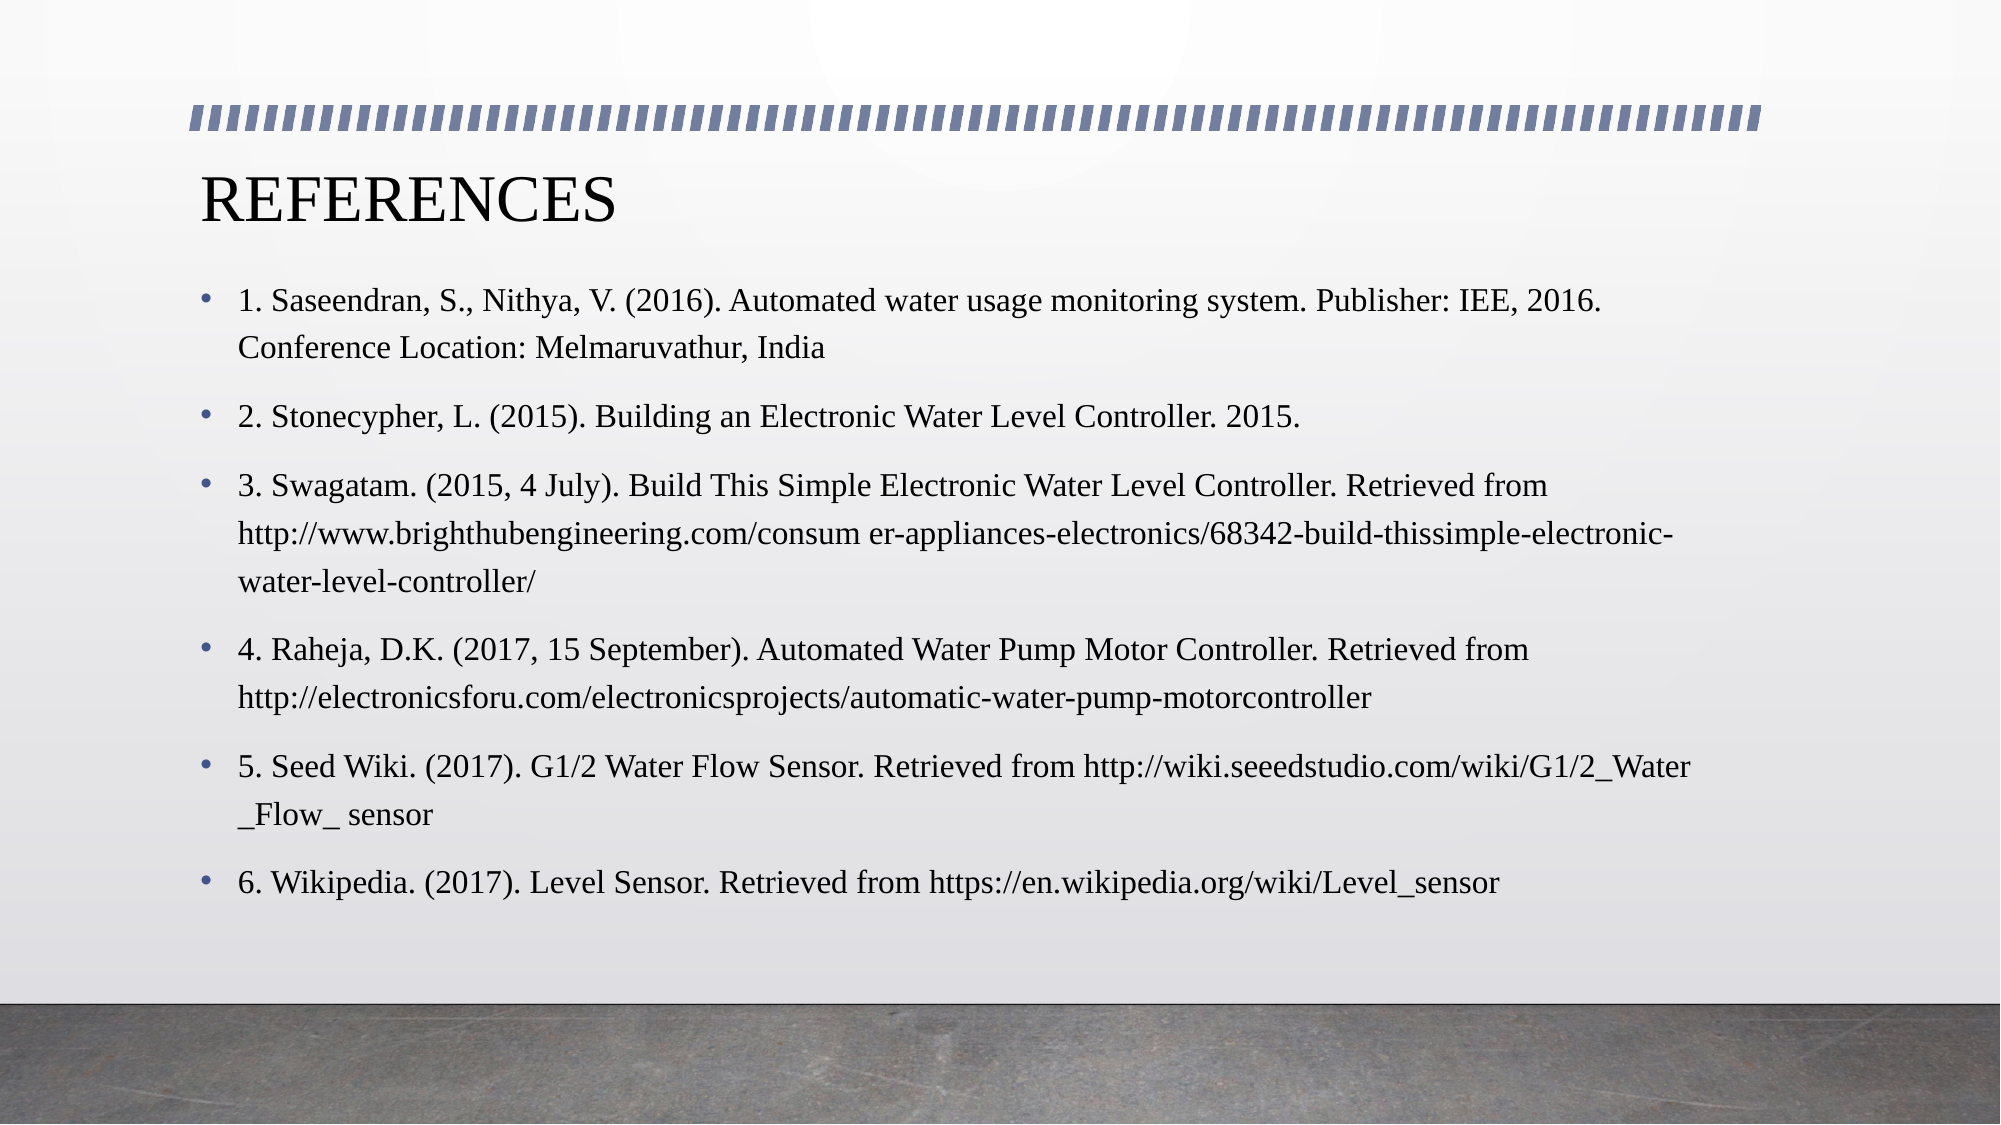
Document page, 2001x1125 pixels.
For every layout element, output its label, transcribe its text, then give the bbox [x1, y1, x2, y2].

title REFERENCES [185, 156, 1761, 262]
list 1. Saseendran, S., Nithya, V. (2016). Automated water usage monitoring system. Publisher: IEE, 2016. Conference Location: Melmaruvathur, India 2. Stonecypher, L. (2015). Building an Electronic Water Level Controller. 2015. 3. Swagatam. (2015, 4 July). Build This Simple Electronic Water Level Controller. Retrieved from http://www.brighthubengineering.com/consum er-appliances-electronics/68342-build-thissimple-electronic-water-level-controller/ 4. Raheja, D.K. (2017, 15 September). Automated Water Pump Motor Controller. Retrieved from http://electronicsforu.com/electronicsprojects/automatic-water-pump-motorcontroller 5. Seed Wiki. (2017). G1/2 Water Flow Sensor. Retrieved from http://wiki.seeedstudio.com/wiki/G1/2_Water _Flow_ sensor 6. Wikipedia. (2017). Level Sensor. Retrieved from https://en.wikipedia.org/wiki/Level_sensor [185, 262, 1761, 971]
picture [0, 1004, 2000, 1124]
